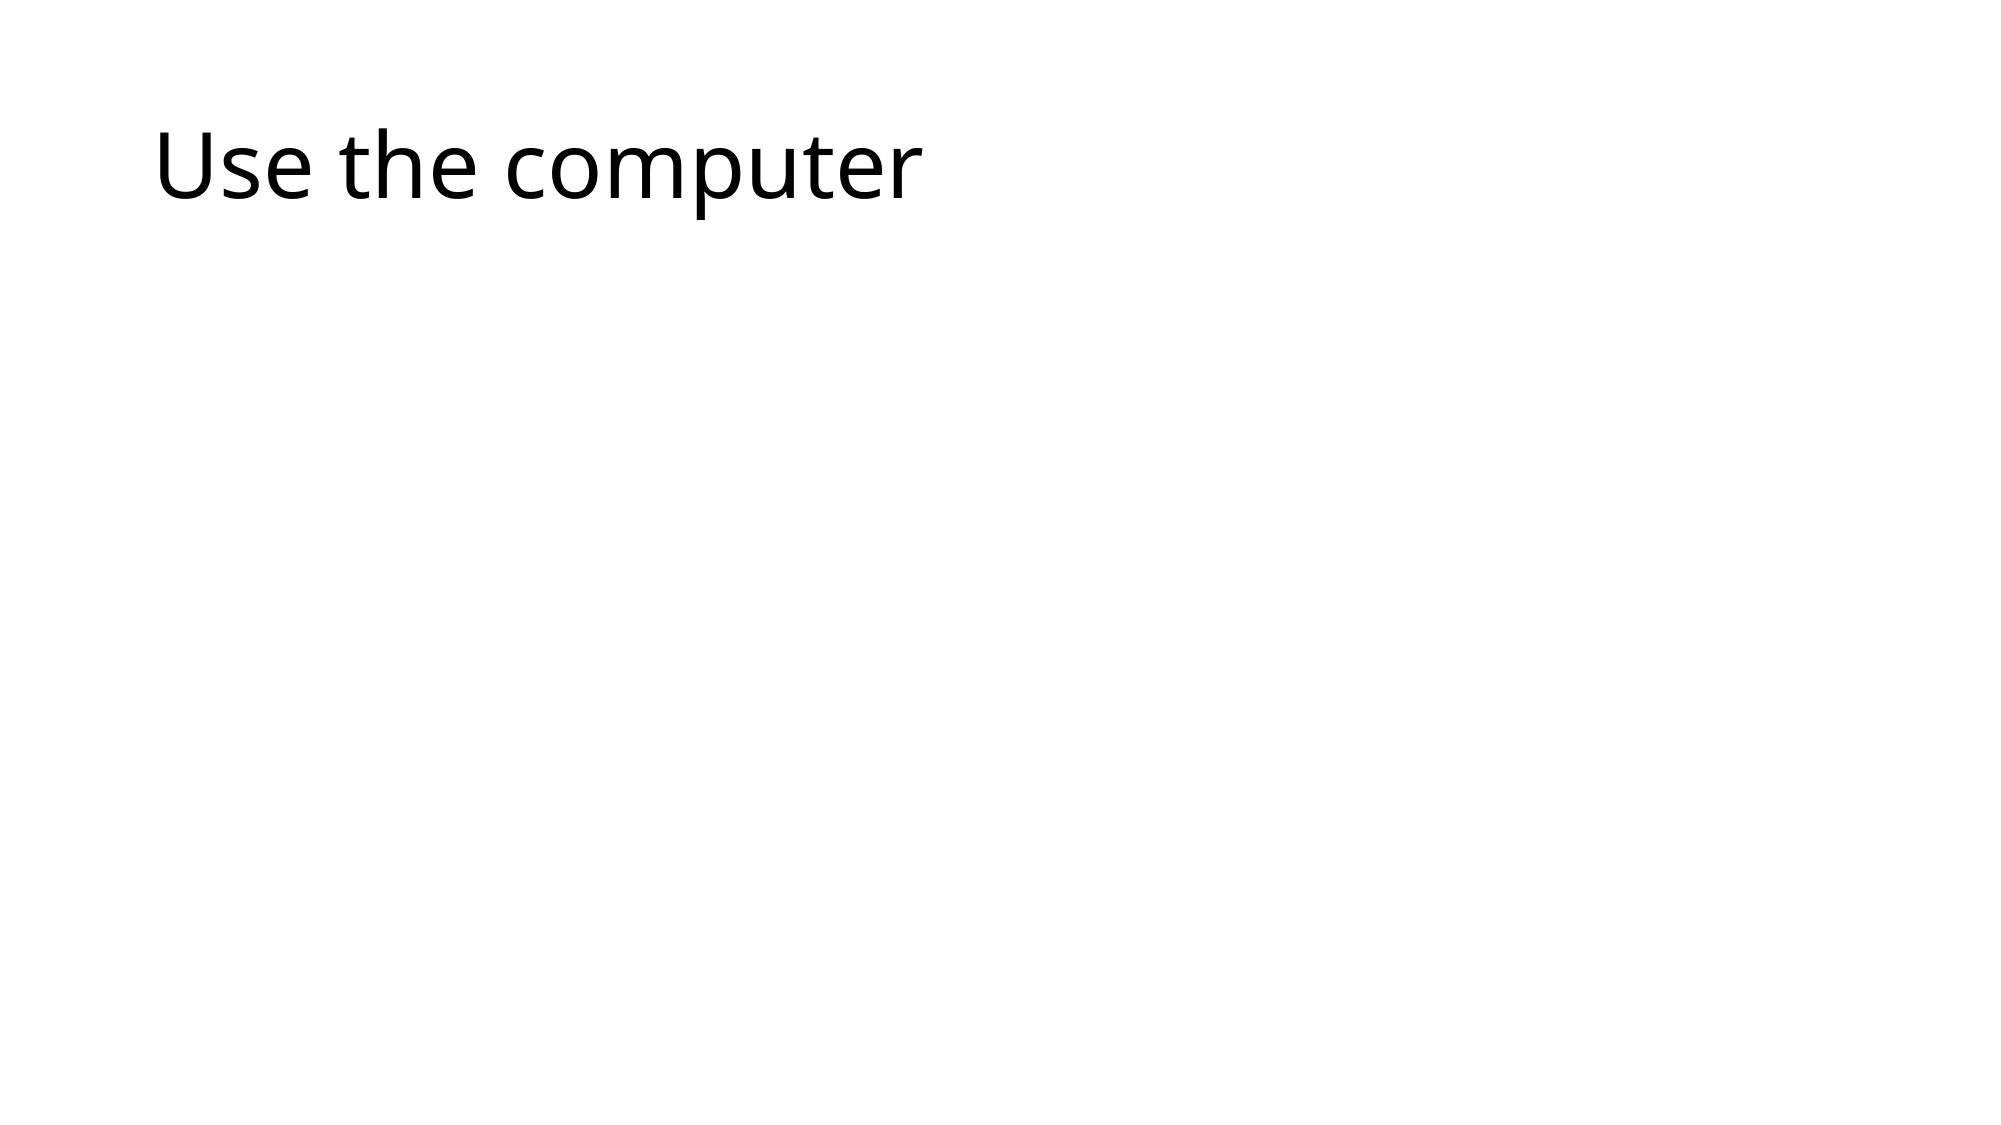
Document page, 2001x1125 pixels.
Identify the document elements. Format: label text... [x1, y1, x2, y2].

title Use the computer [137, 59, 1863, 278]
